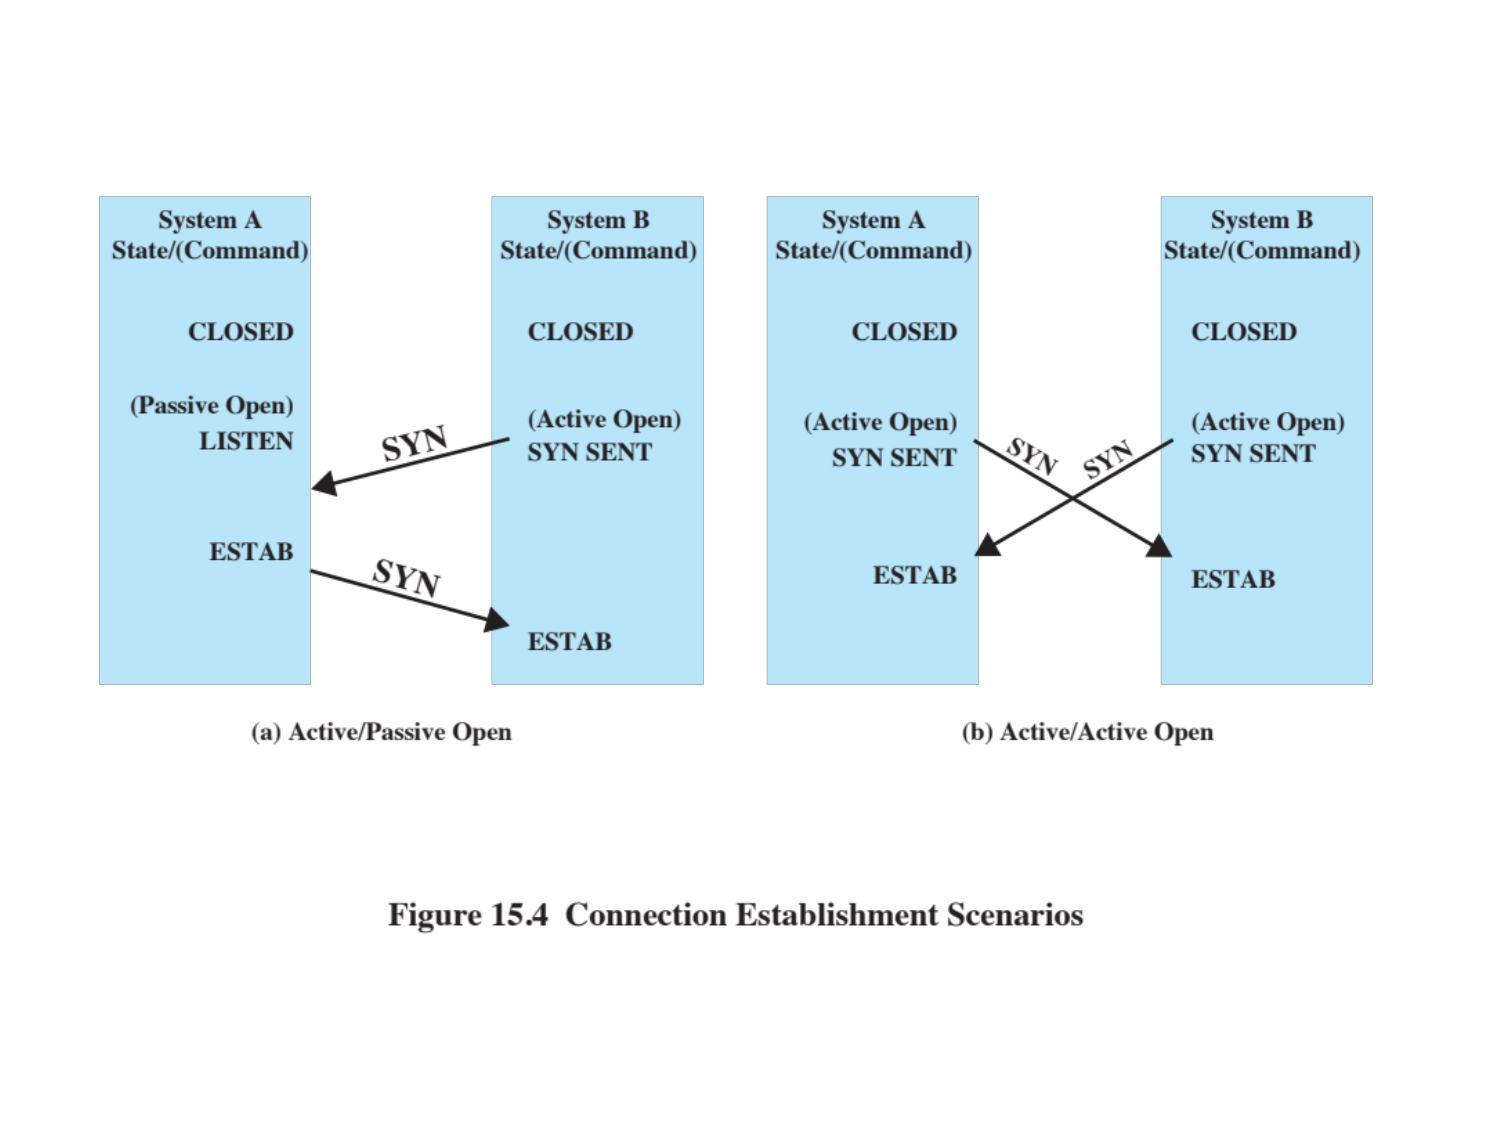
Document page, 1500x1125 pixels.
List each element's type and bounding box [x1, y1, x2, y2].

picture [62, 149, 1413, 971]
